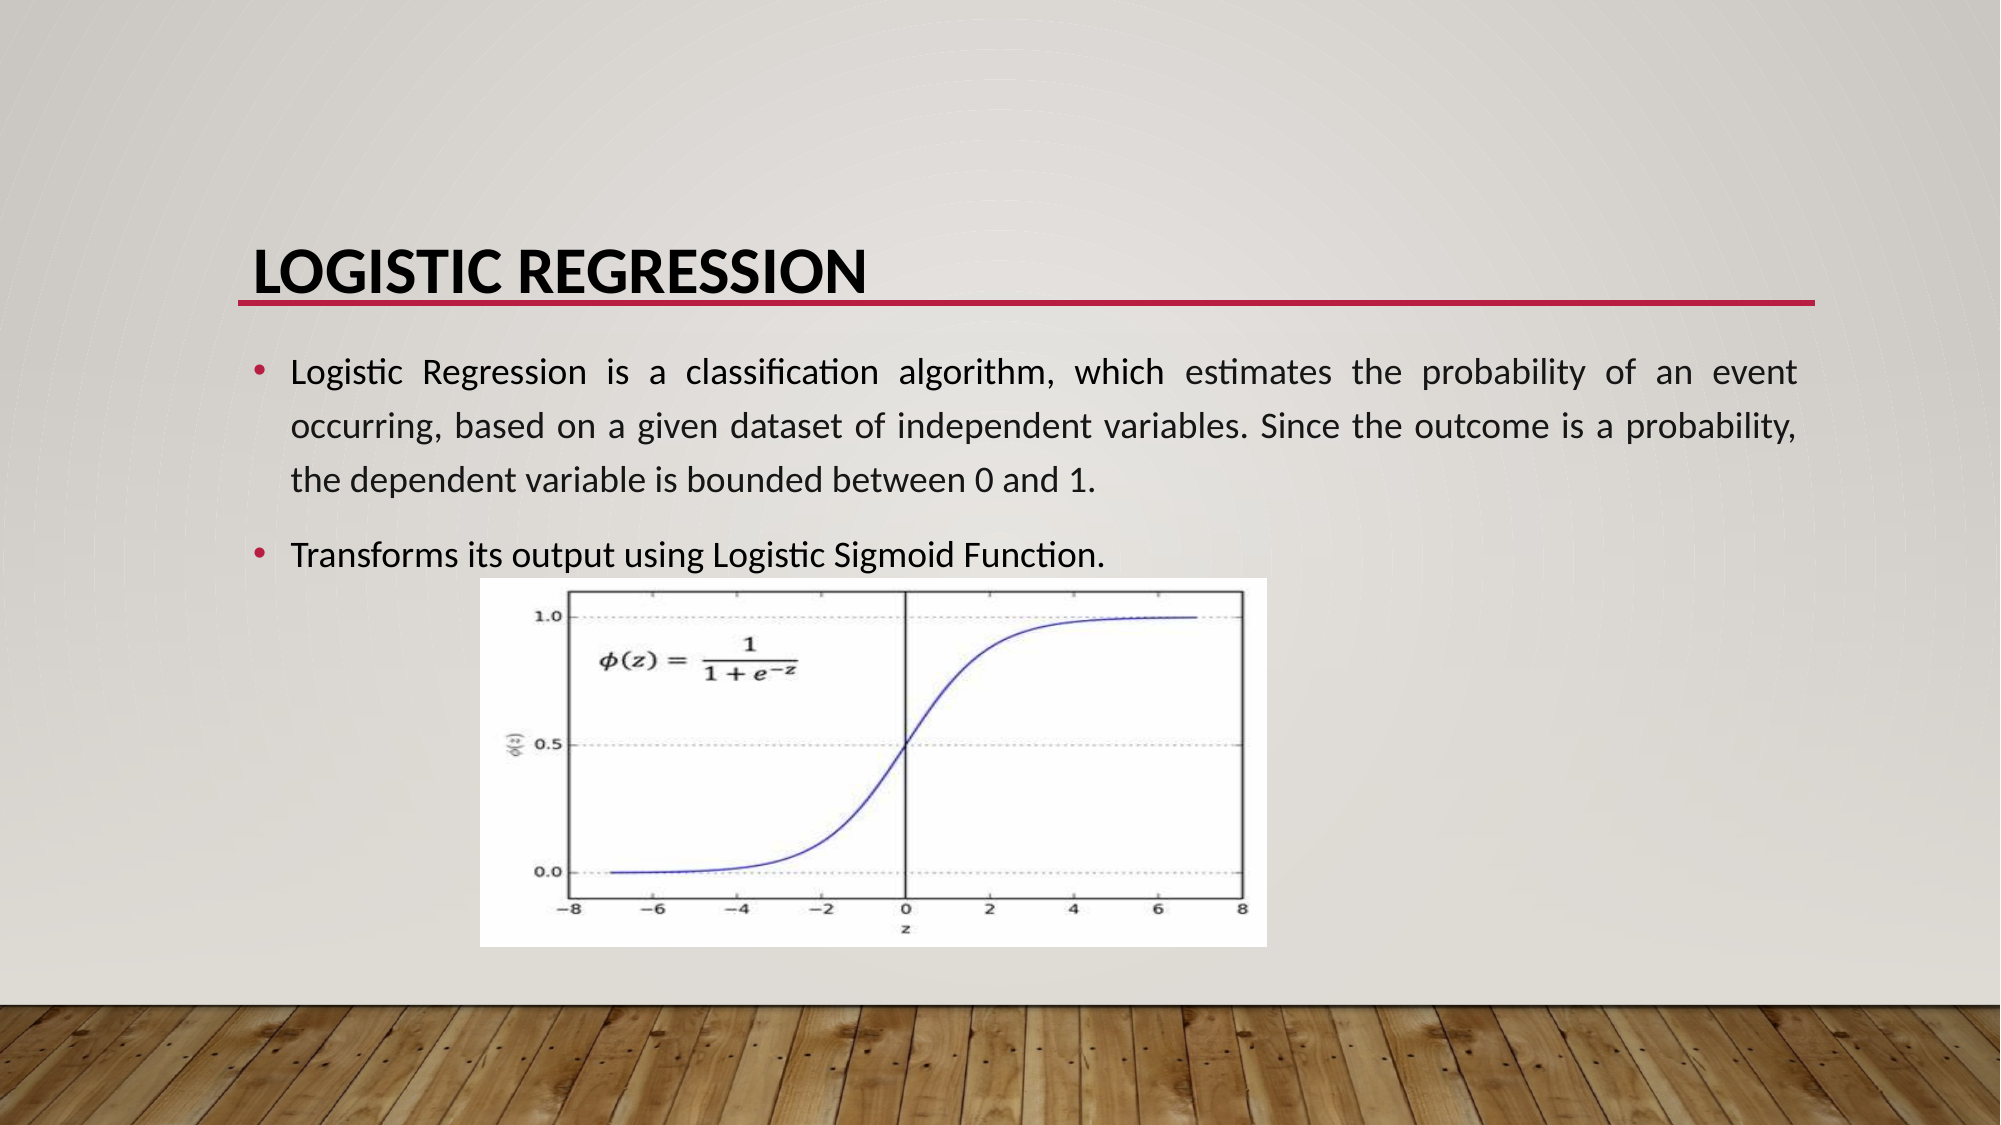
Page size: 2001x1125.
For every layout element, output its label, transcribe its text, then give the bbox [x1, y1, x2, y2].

title Logistic Regression [238, 228, 1814, 305]
list Logistic Regression is a classification algorithm, which estimates the probability of an event occurring, based on a given dataset of independent variables. Since the outcome is a probability, the dependent variable is bounded between 0 and 1. Transforms its output using Logistic Sigmoid Function. [238, 330, 1814, 897]
picture [0, 1005, 2000, 1125]
picture [480, 578, 1267, 947]
